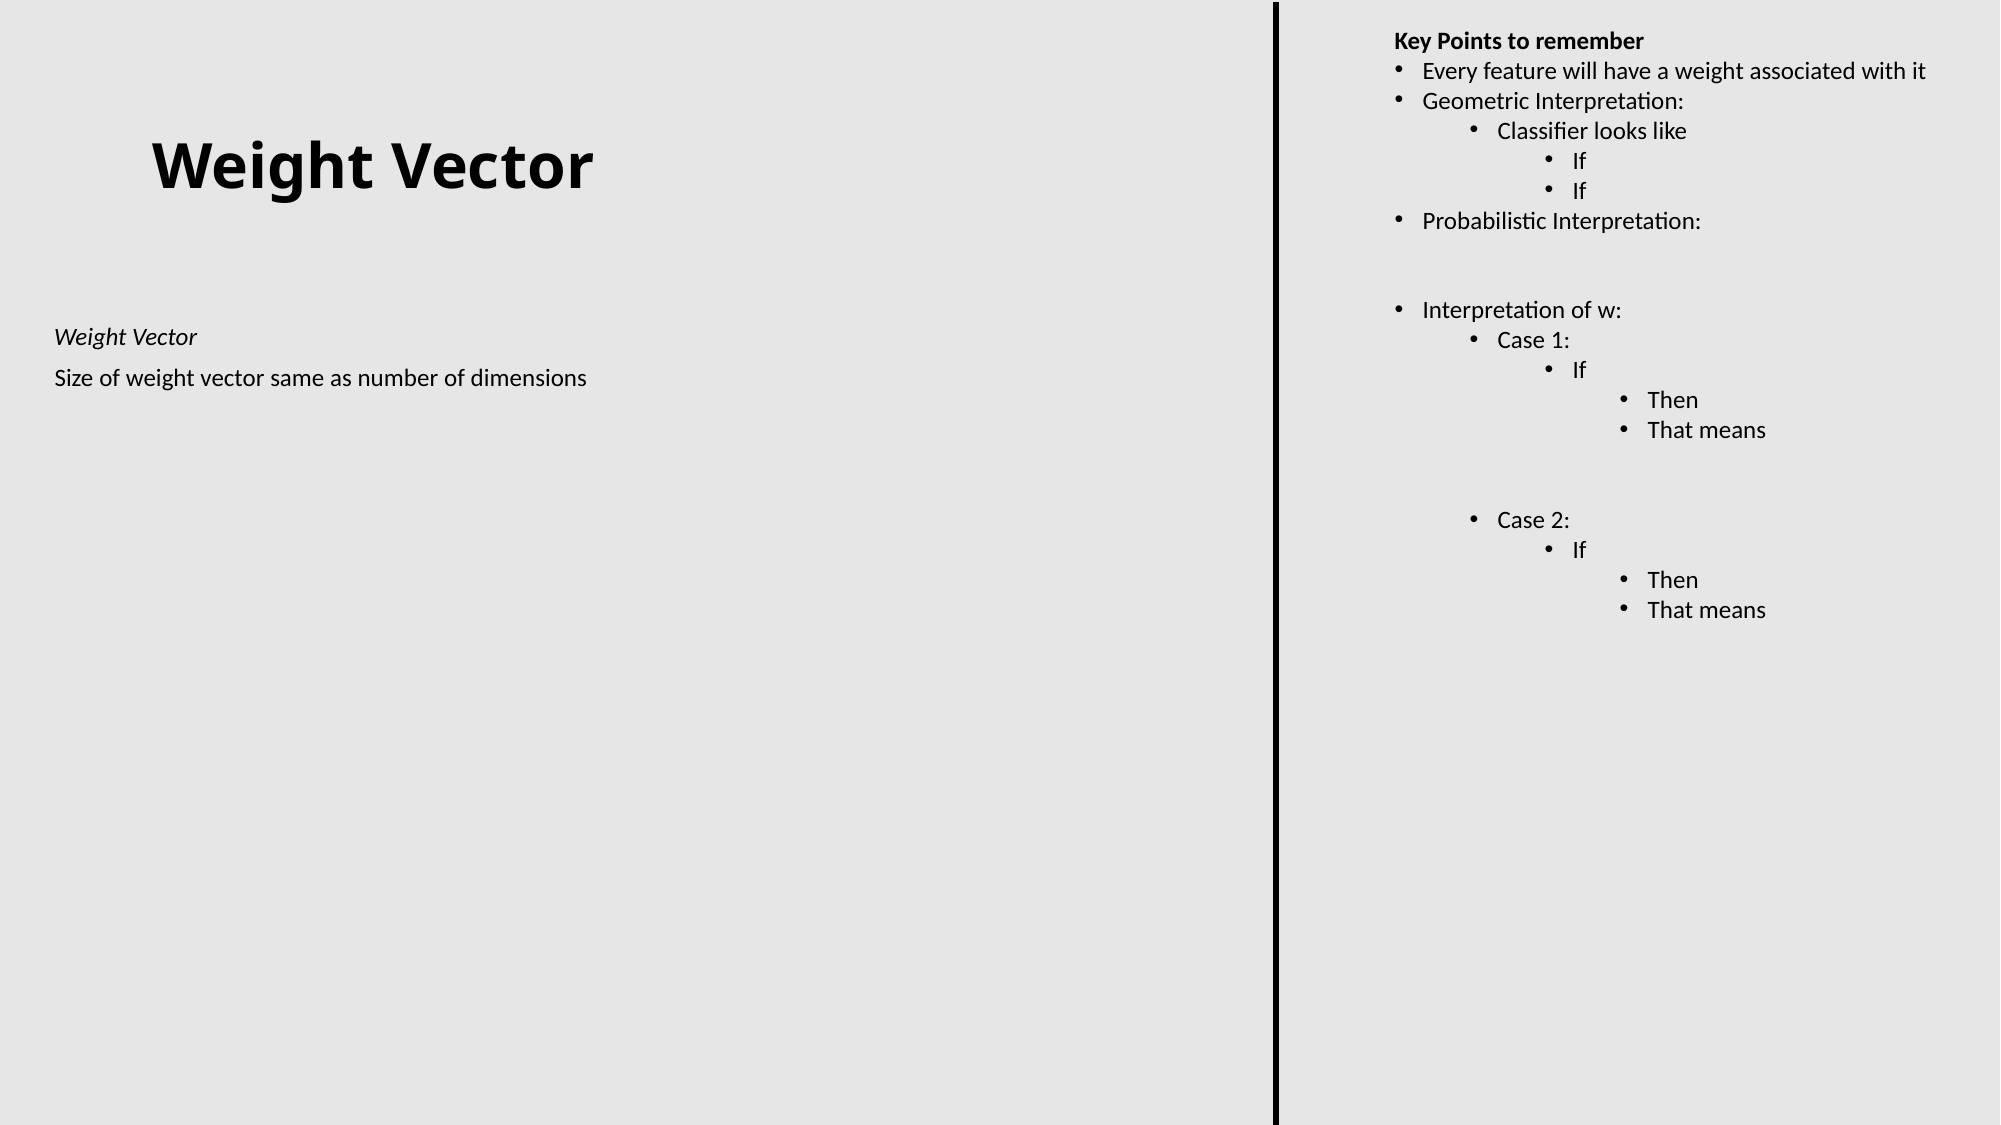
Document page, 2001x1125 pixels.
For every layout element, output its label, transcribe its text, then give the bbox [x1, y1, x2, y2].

title Weight Vector [137, 59, 1273, 278]
text_box Weight Vector [39, 312, 213, 353]
text_box Size of weight vector same as number of dimensions [39, 353, 610, 399]
title Weight Vector [1279, 59, 1863, 278]
